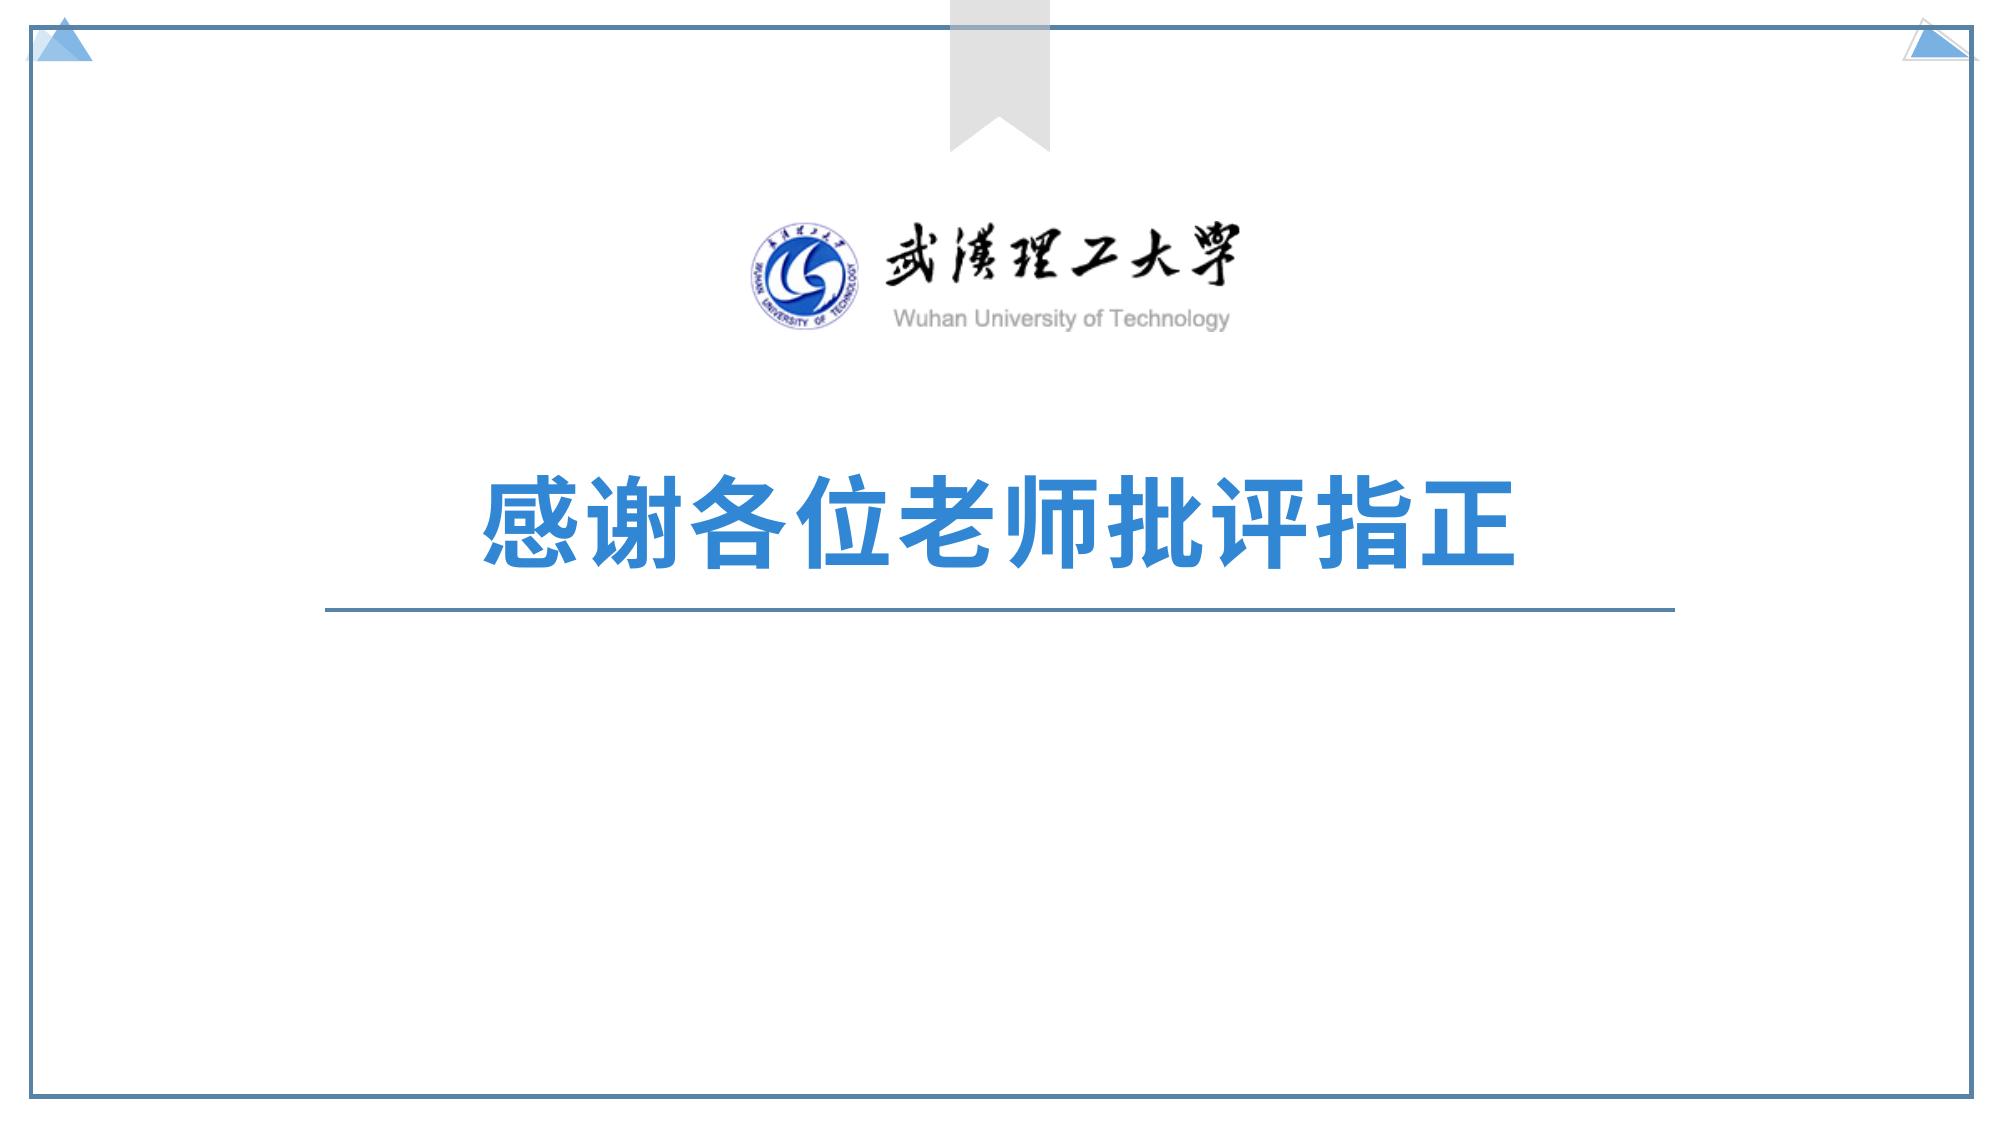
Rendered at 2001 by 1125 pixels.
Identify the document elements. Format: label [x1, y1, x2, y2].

picture [950, 0, 1050, 152]
picture [749, 221, 1250, 332]
text_box [30, 62, 1973, 1097]
text_box [1050, 17, 1978, 62]
text_box [25, 17, 950, 62]
